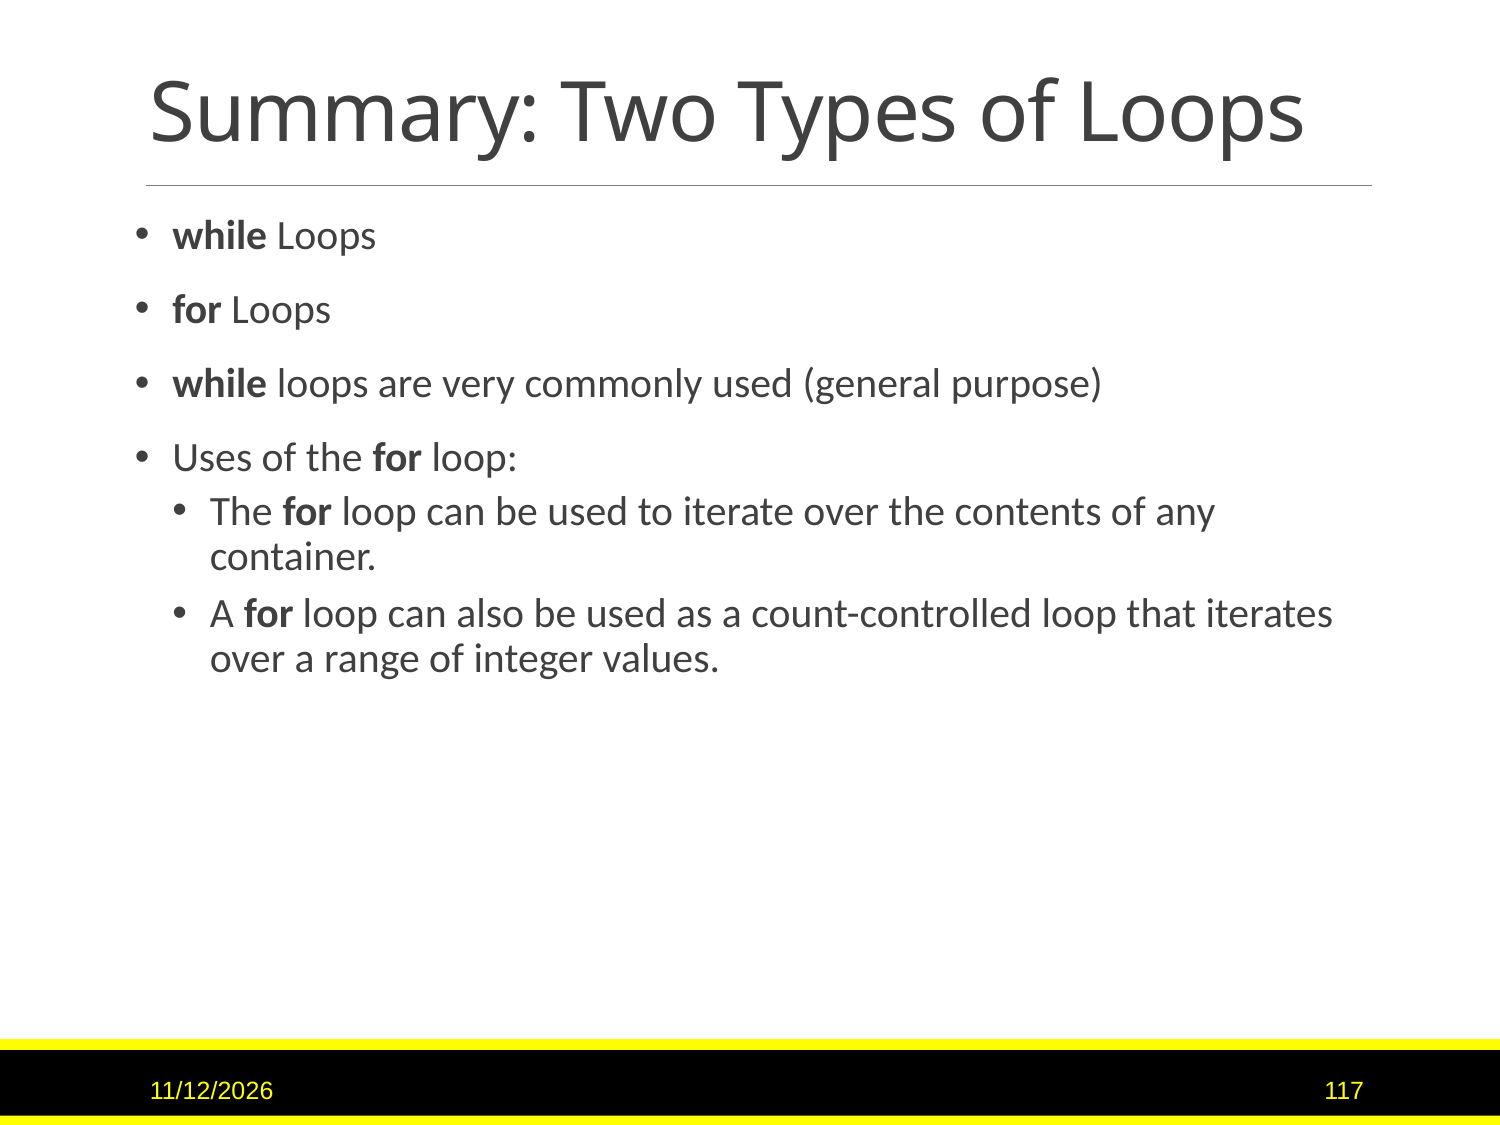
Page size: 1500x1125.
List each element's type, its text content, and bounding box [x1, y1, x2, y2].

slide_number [134, 1059, 440, 1120]
title Summary: Two Types of Loops [134, 47, 1373, 167]
list while Loops for Loops while loops are very commonly used (general purpose) Uses of the for loop: The for loop can be used to iterate over the contents of any container. A for loop can also be used as a count-controlled loop that iterates over a range of integer values. [134, 205, 1373, 963]
slide_number 117 [1217, 1059, 1380, 1120]
